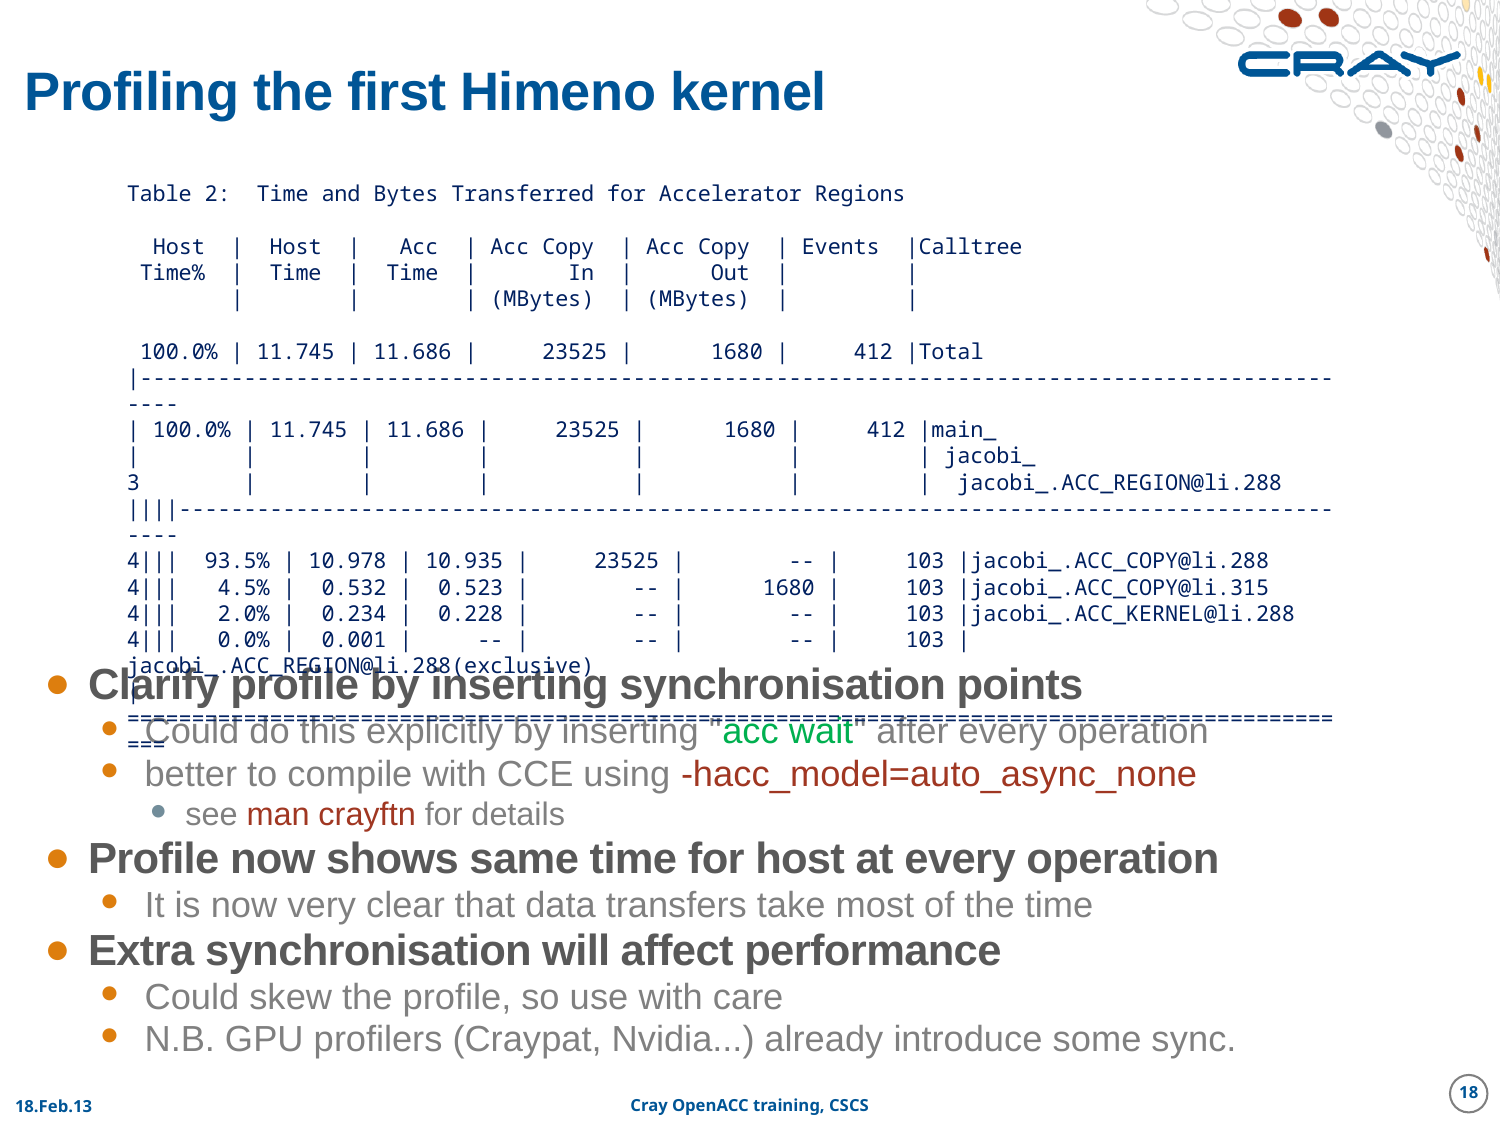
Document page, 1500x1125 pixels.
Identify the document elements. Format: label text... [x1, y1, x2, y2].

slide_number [0, 1087, 350, 1125]
list Clarify profile by inserting synchronisation points Could do this explicitly by inserting "acc wait" after every operation better to compile with CCE using -hacc_model=auto_async_none see man crayftn for details Profile now shows same time for host at every operation It is now very clear that data transfers take most of the time Extra synchronisation will affect performance Could skew the profile, so use with care N.B. GPU profilers (Craypat, Nvidia...) already introduce some sync. [29, 656, 1459, 1071]
slide_number 18 [1448, 1073, 1489, 1114]
picture [0, 0, 1500, 1125]
footer Cray OpenACC training, CSCS [512, 1087, 988, 1125]
text_box Table 2: Time and Bytes Transferred for Accelerator Regions Host | Host | Acc | Acc Copy | Acc Copy | Events |Calltree Time% | Time | Time | In | Out | | | | | (MBytes) | (MBytes) | | 100.0% | 11.745 | 11.686 | 23525 | 1680 | 412 |Total |------------------------------------------------------------------------------------------------ | 100.0% | 11.745 | 11.686 | 23525 | 1680 | 412 |main_ | | | | | | | jacobi_ 3 | | | | | | jacobi_.ACC_REGION@li.288 ||||--------------------------------------------------------------------------------------------- 4||| 93.5% | 10.978 | 10.935 | 23525 | -- | 103 |jacobi_.ACC_COPY@li.288 4||| 4.5% | 0.532 | 0.523 | -- | 1680 | 103 |jacobi_.ACC_COPY@li.315 4||| 2.0% | 0.234 | 0.228 | -- | -- | 103 |jacobi_.ACC_KERNEL@li.288 4||| 0.0% | 0.001 | -- | -- | -- | 103 |jacobi_.ACC_REGION@li.288(exclusive) |================================================================================================ [112, 172, 1353, 765]
title Profiling the first Himeno kernel [24, 24, 1225, 163]
